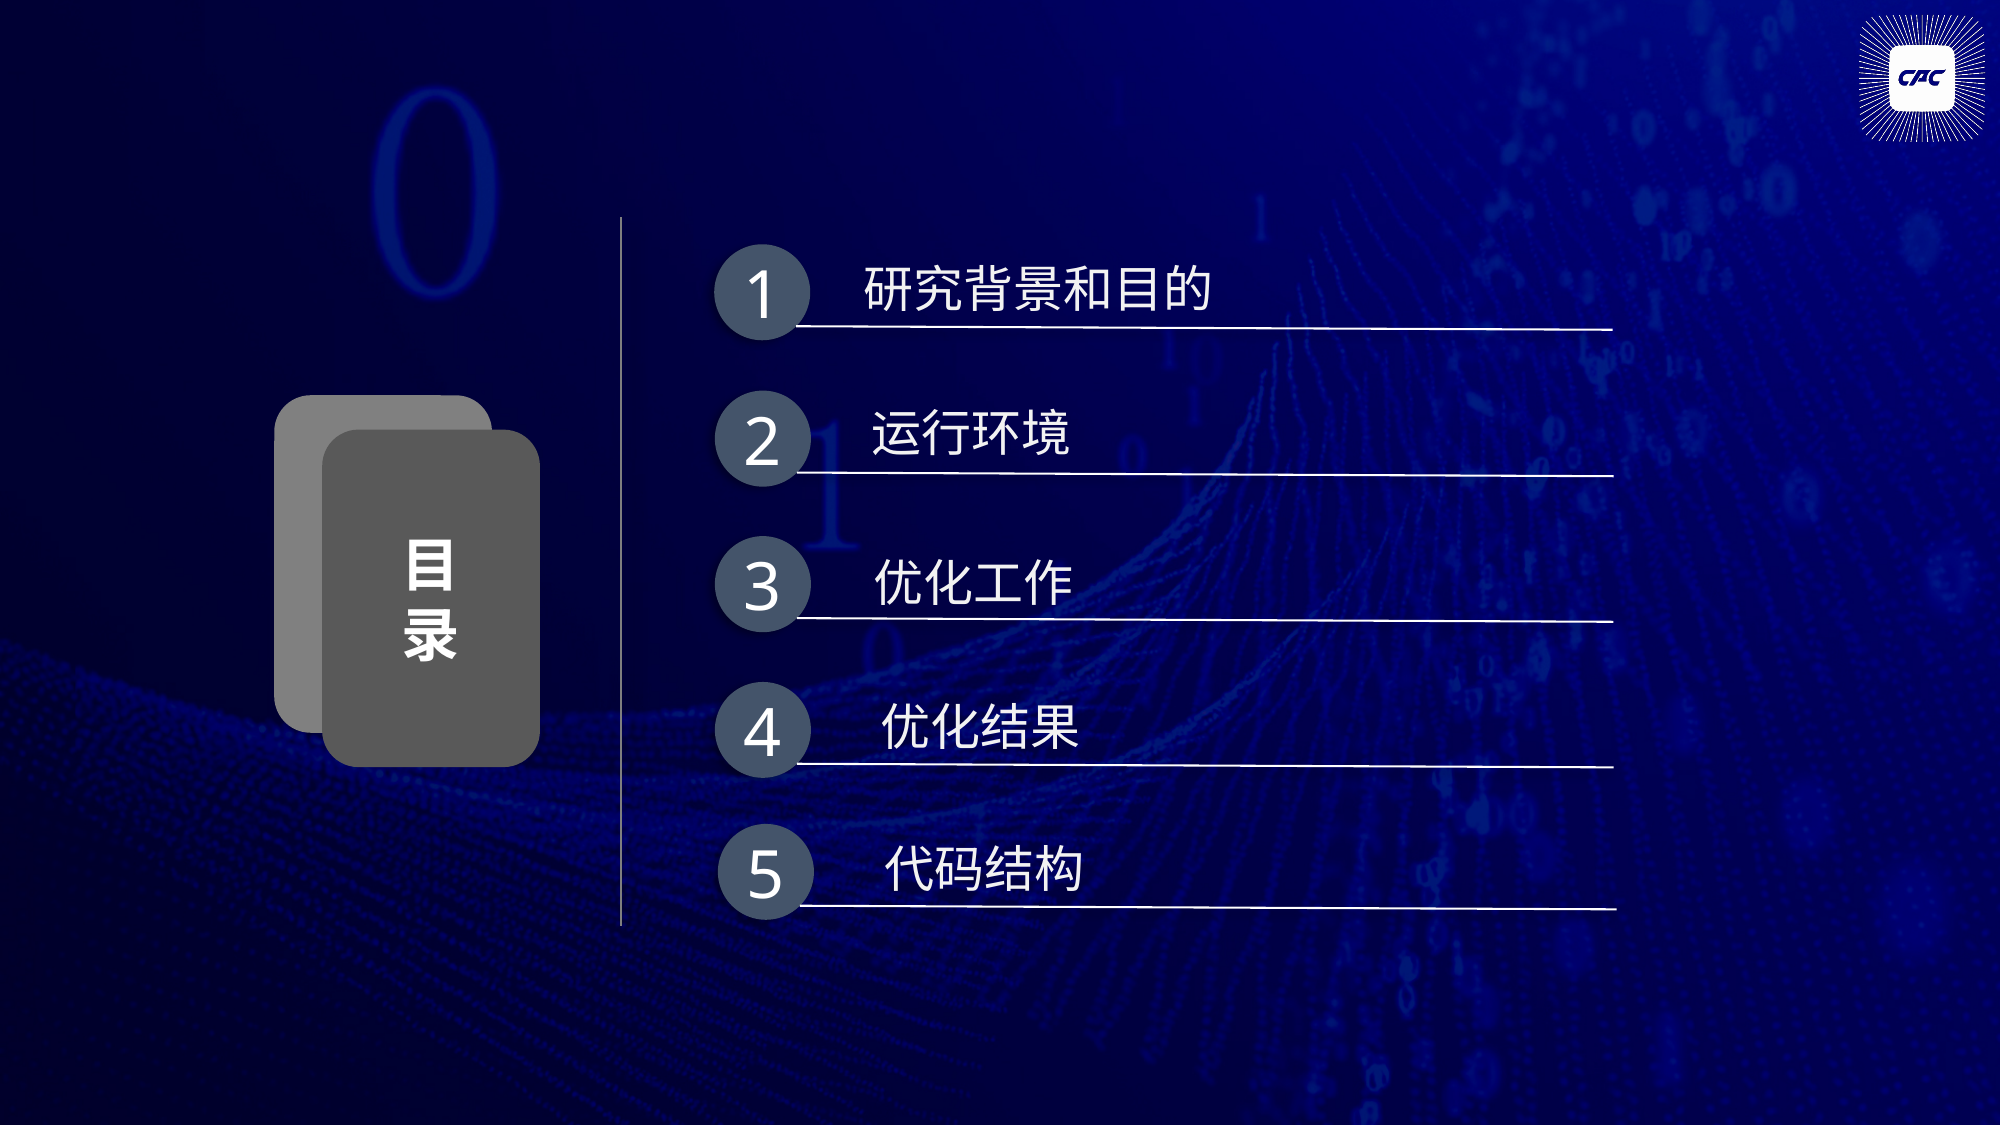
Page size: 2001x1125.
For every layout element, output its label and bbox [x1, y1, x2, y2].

text_box [714, 536, 1614, 633]
text_box [714, 390, 1614, 487]
text_box [799, 905, 1617, 910]
picture [0, 0, 2000, 1125]
text_box [714, 681, 1621, 778]
text_box [714, 244, 1613, 341]
